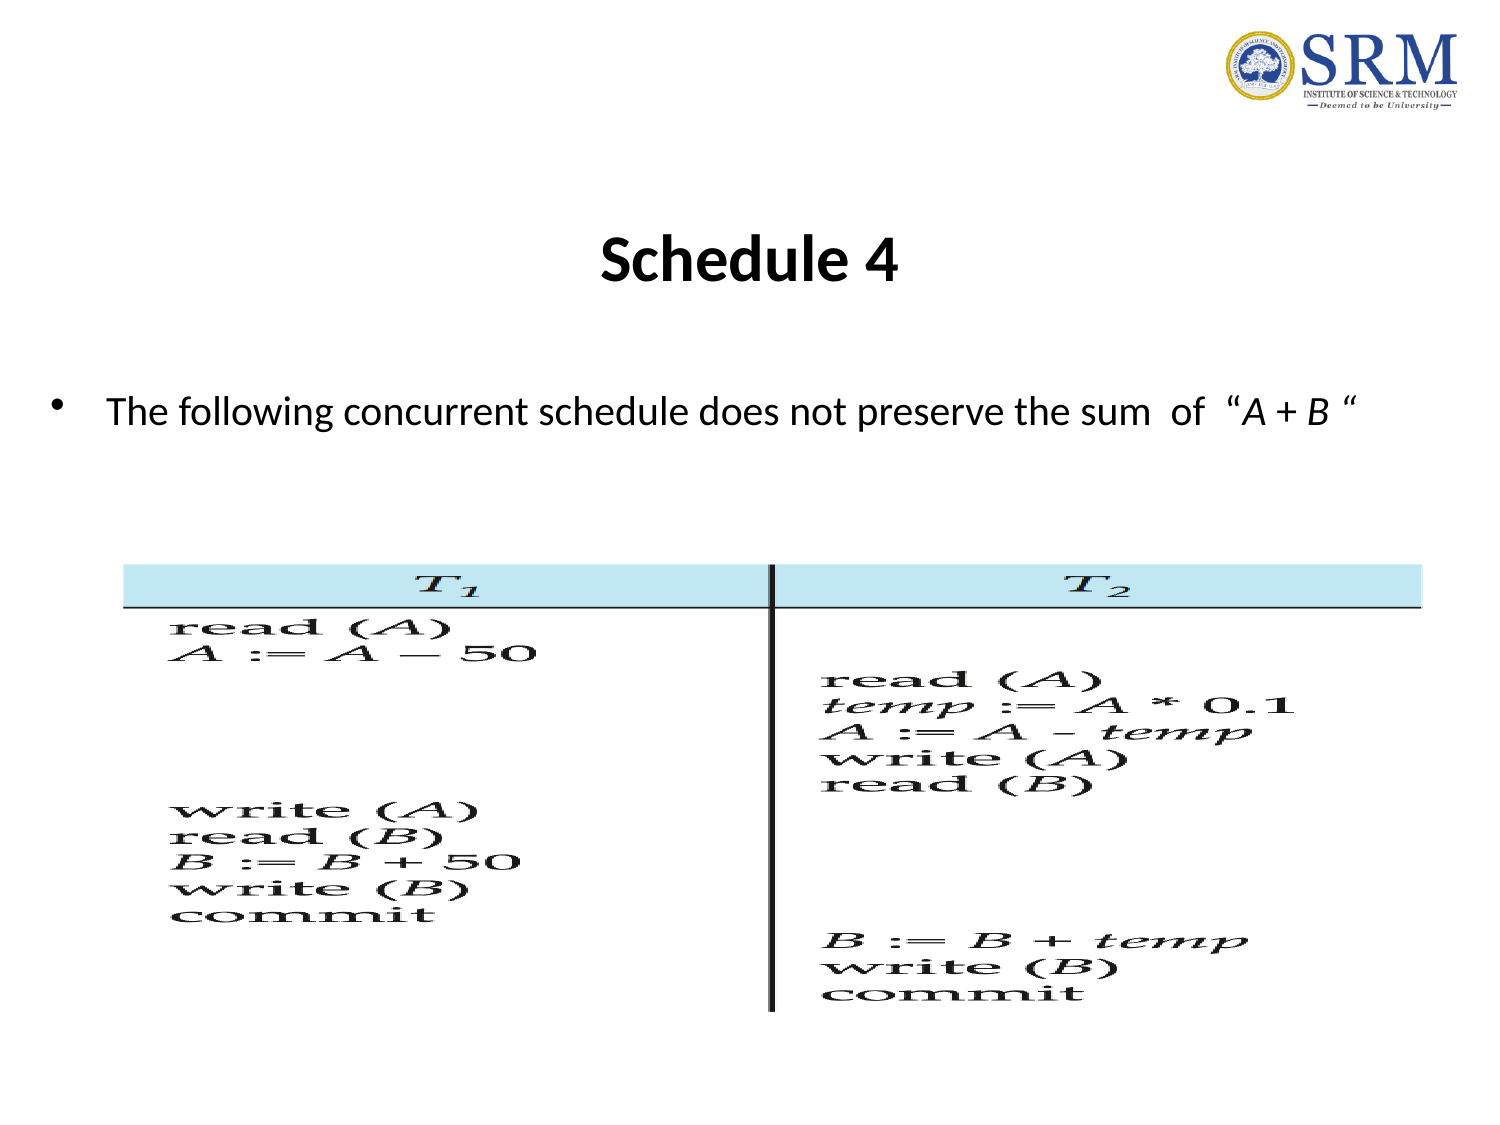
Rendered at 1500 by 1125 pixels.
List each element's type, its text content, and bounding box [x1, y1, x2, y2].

picture [123, 562, 1426, 1012]
picture [1222, 25, 1461, 114]
list The following concurrent schedule does not preserve the sum of “A + B “ [35, 366, 1465, 468]
title Schedule 4 [75, 207, 1425, 303]
